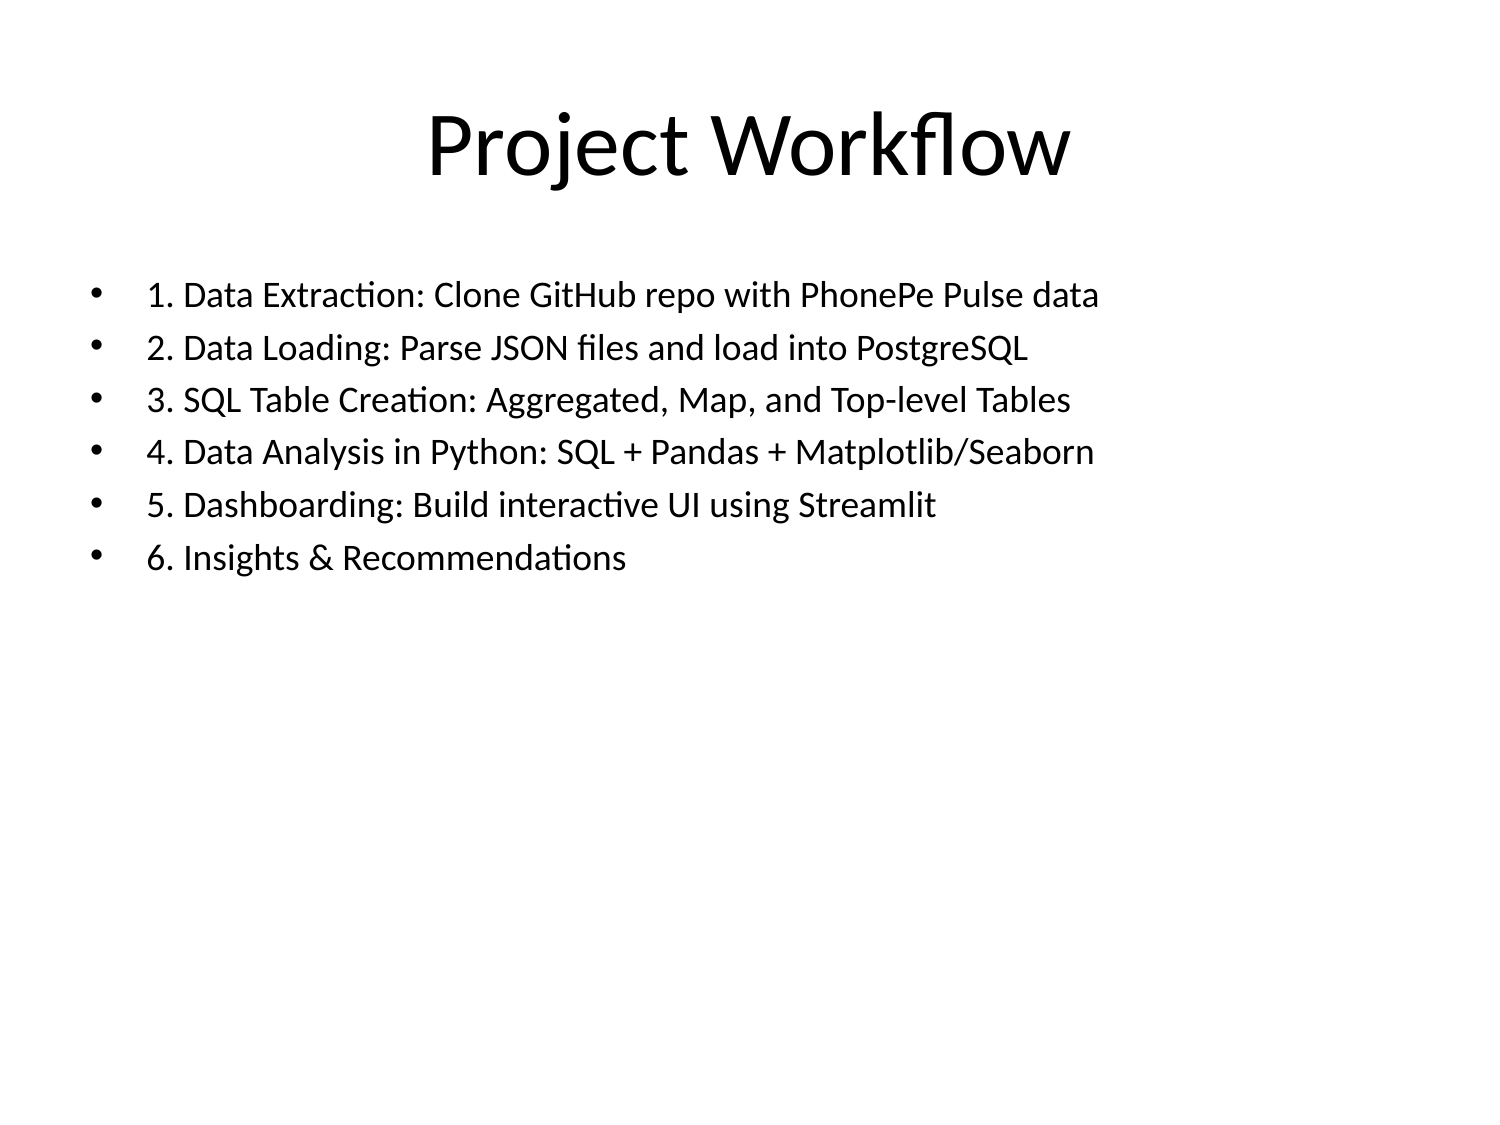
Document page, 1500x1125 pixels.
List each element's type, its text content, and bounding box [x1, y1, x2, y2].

list 1. Data Extraction: Clone GitHub repo with PhonePe Pulse data 2. Data Loading: Parse JSON files and load into PostgreSQL 3. SQL Table Creation: Aggregated, Map, and Top-level Tables 4. Data Analysis in Python: SQL + Pandas + Matplotlib/Seaborn 5. Dashboarding: Build interactive UI using Streamlit 6. Insights & Recommendations [75, 262, 1425, 1005]
title Project Workflow [75, 45, 1425, 233]
